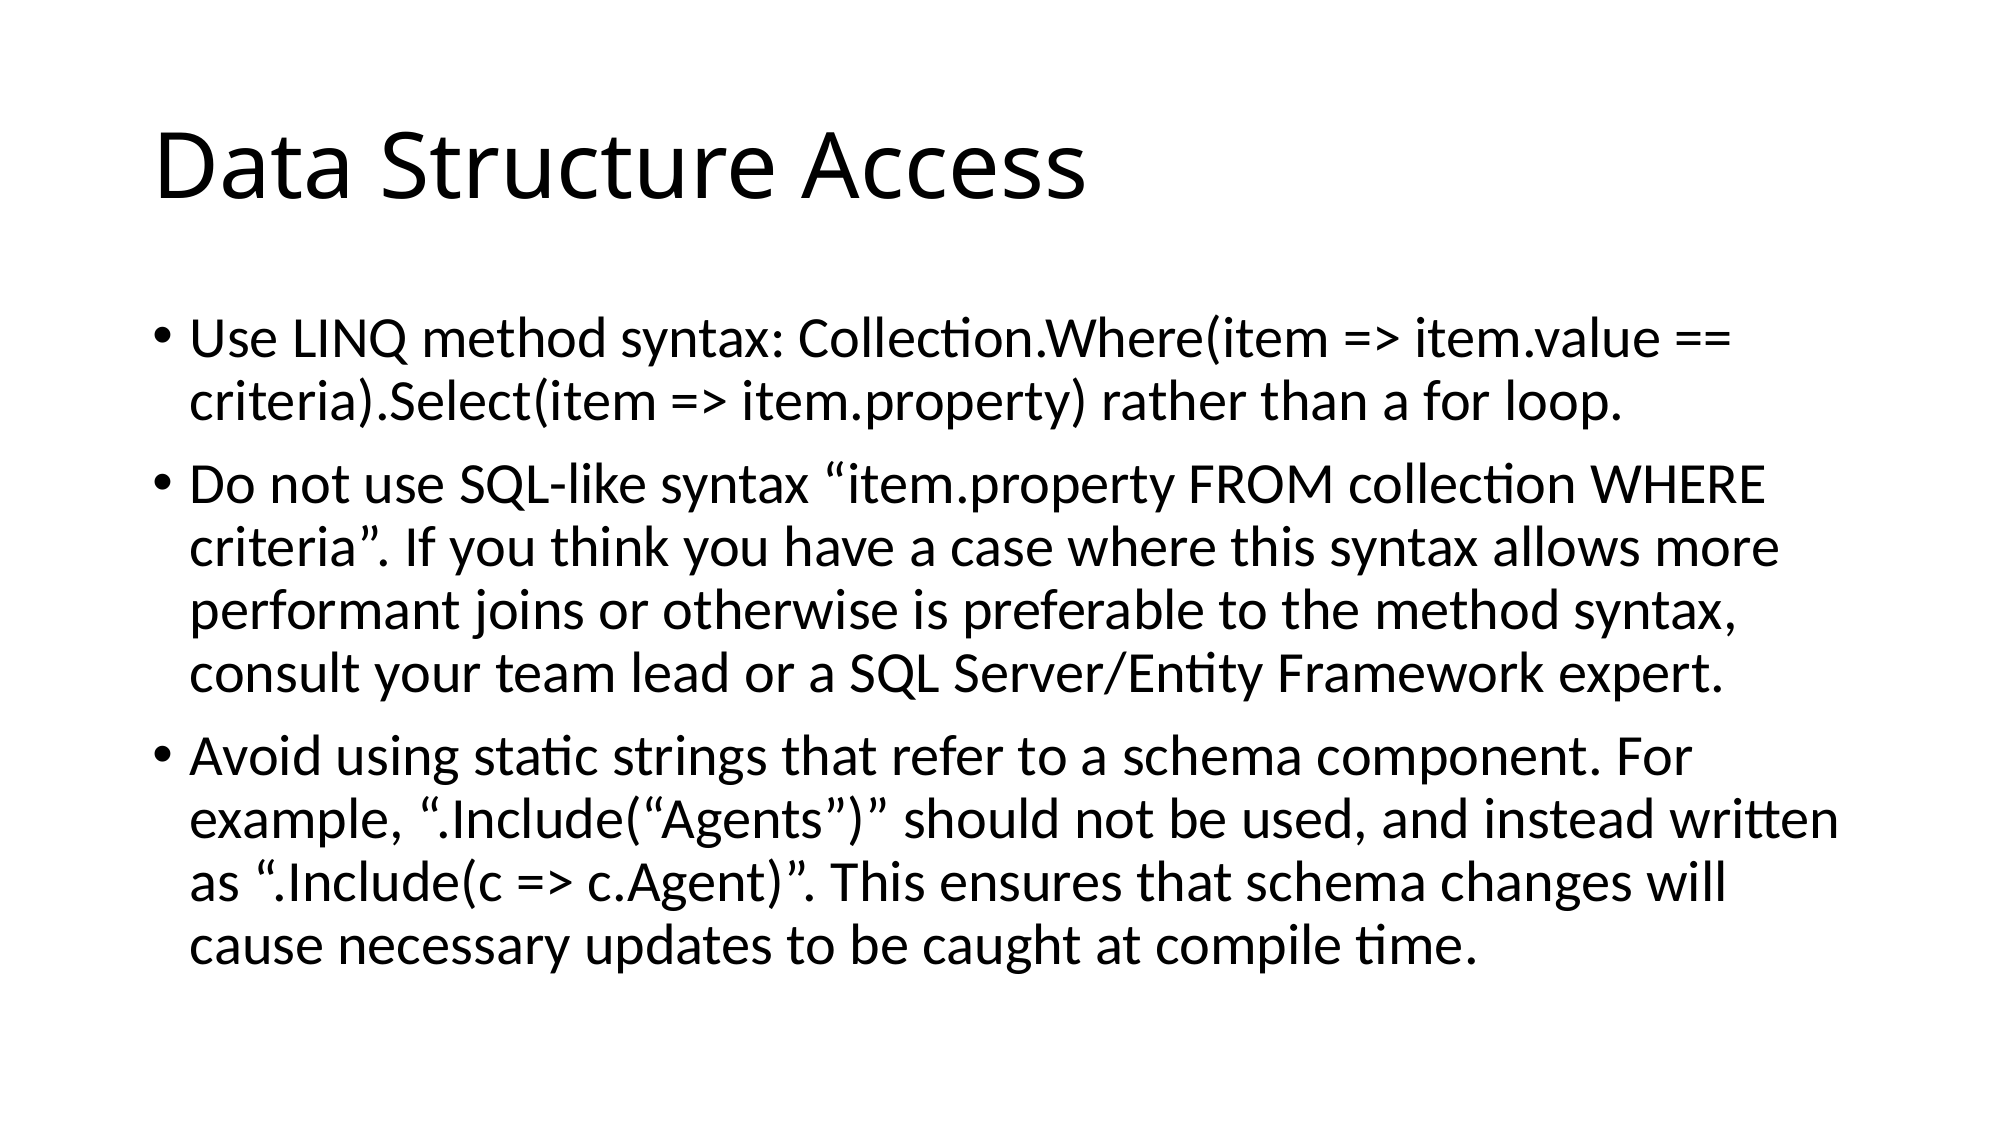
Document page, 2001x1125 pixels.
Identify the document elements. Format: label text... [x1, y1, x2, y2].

title Data Structure Access [137, 59, 1863, 278]
list Use LINQ method syntax: Collection.Where(item => item.value == criteria).Select(item => item.property) rather than a for loop. Do not use SQL-like syntax “item.property FROM collection WHERE criteria”. If you think you have a case where this syntax allows more performant joins or otherwise is preferable to the method syntax, consult your team lead or a SQL Server/Entity Framework expert. Avoid using static strings that refer to a schema component. For example, “.Include(“Agents”)” should not be used, and instead written as “.Include(c => c.Agent)”. This ensures that schema changes will cause necessary updates to be caught at compile time. [137, 299, 1863, 1014]
